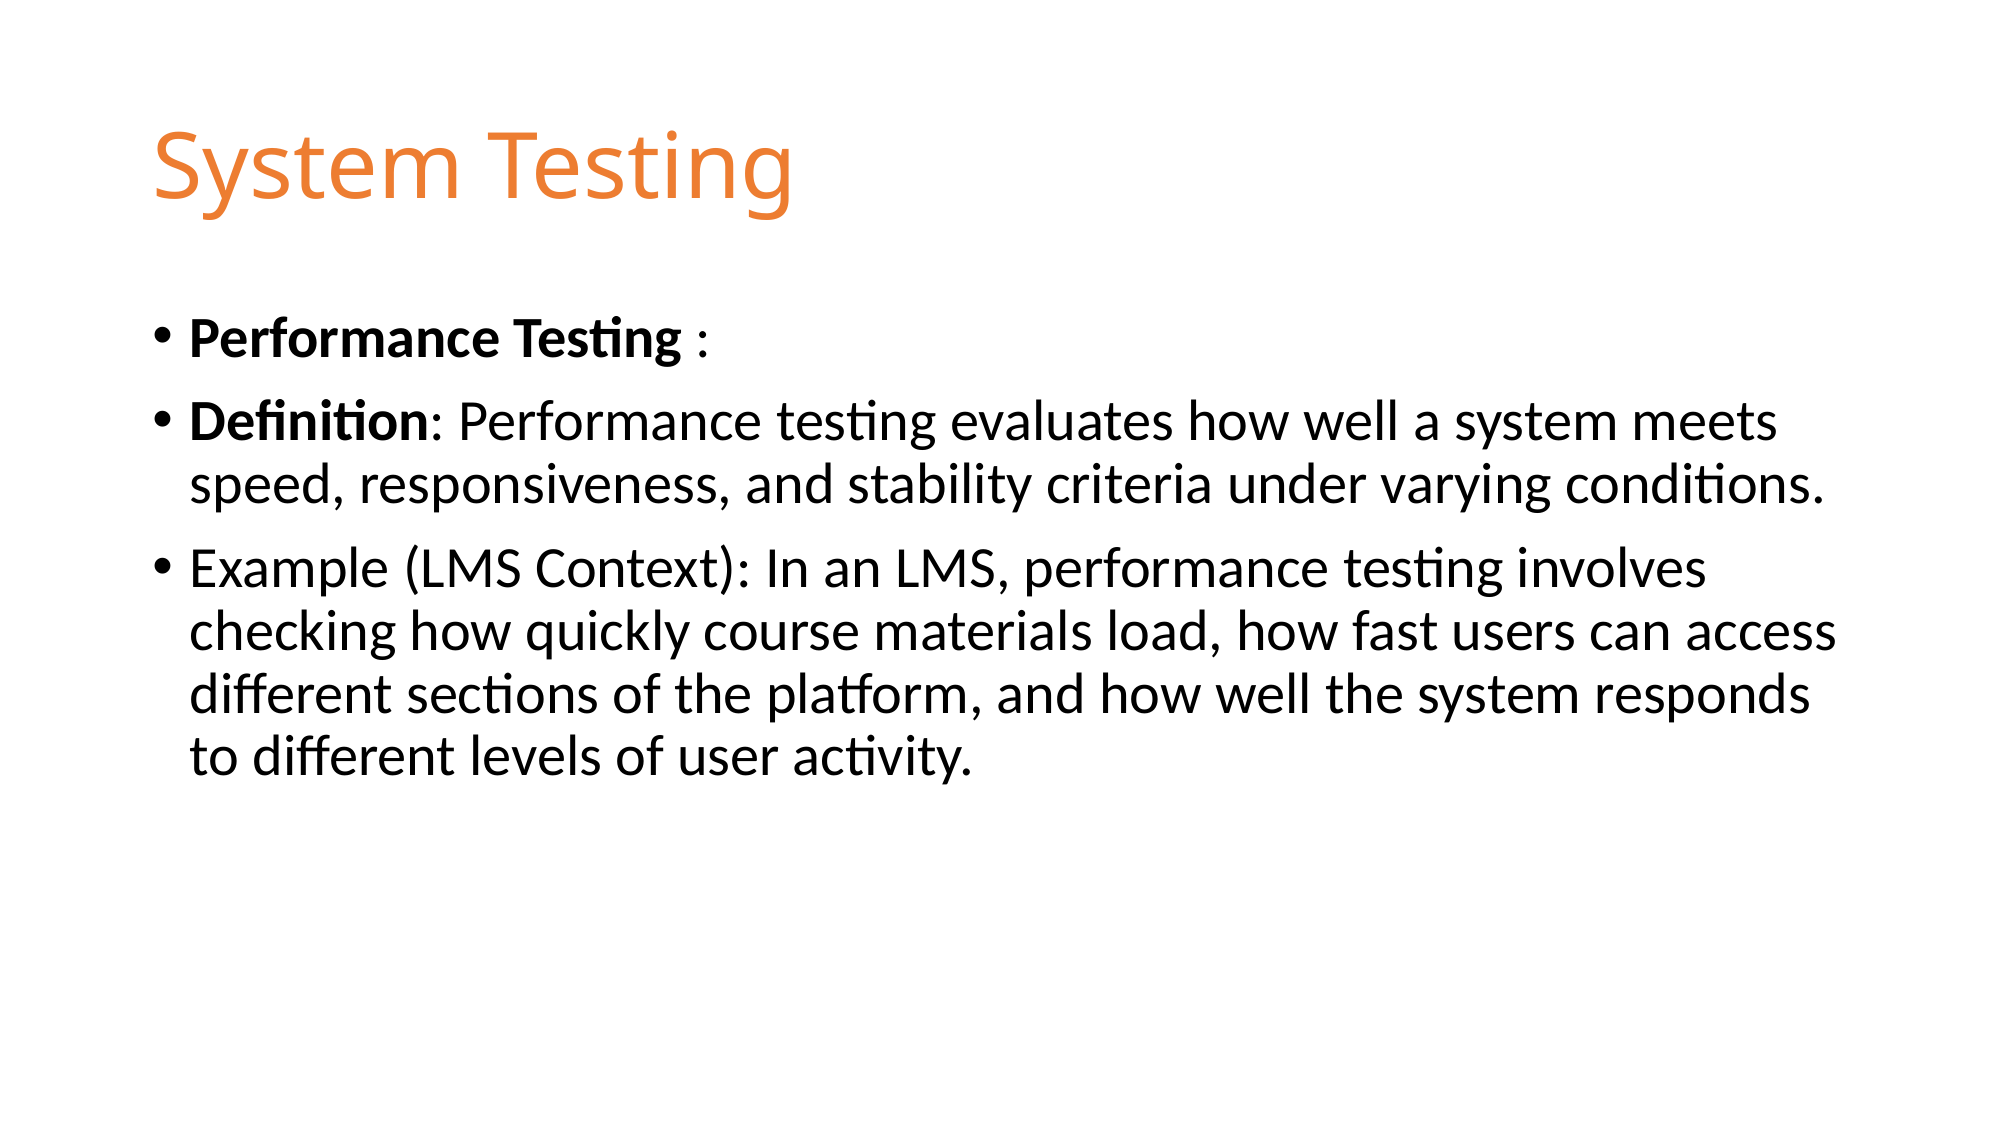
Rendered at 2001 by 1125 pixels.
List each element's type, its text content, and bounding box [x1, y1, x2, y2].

title System Testing [137, 59, 1863, 278]
list Performance Testing : Definition: Performance testing evaluates how well a system meets speed, responsiveness, and stability criteria under varying conditions. Example (LMS Context): In an LMS, performance testing involves checking how quickly course materials load, how fast users can access different sections of the platform, and how well the system responds to different levels of user activity. [137, 299, 1863, 1014]
